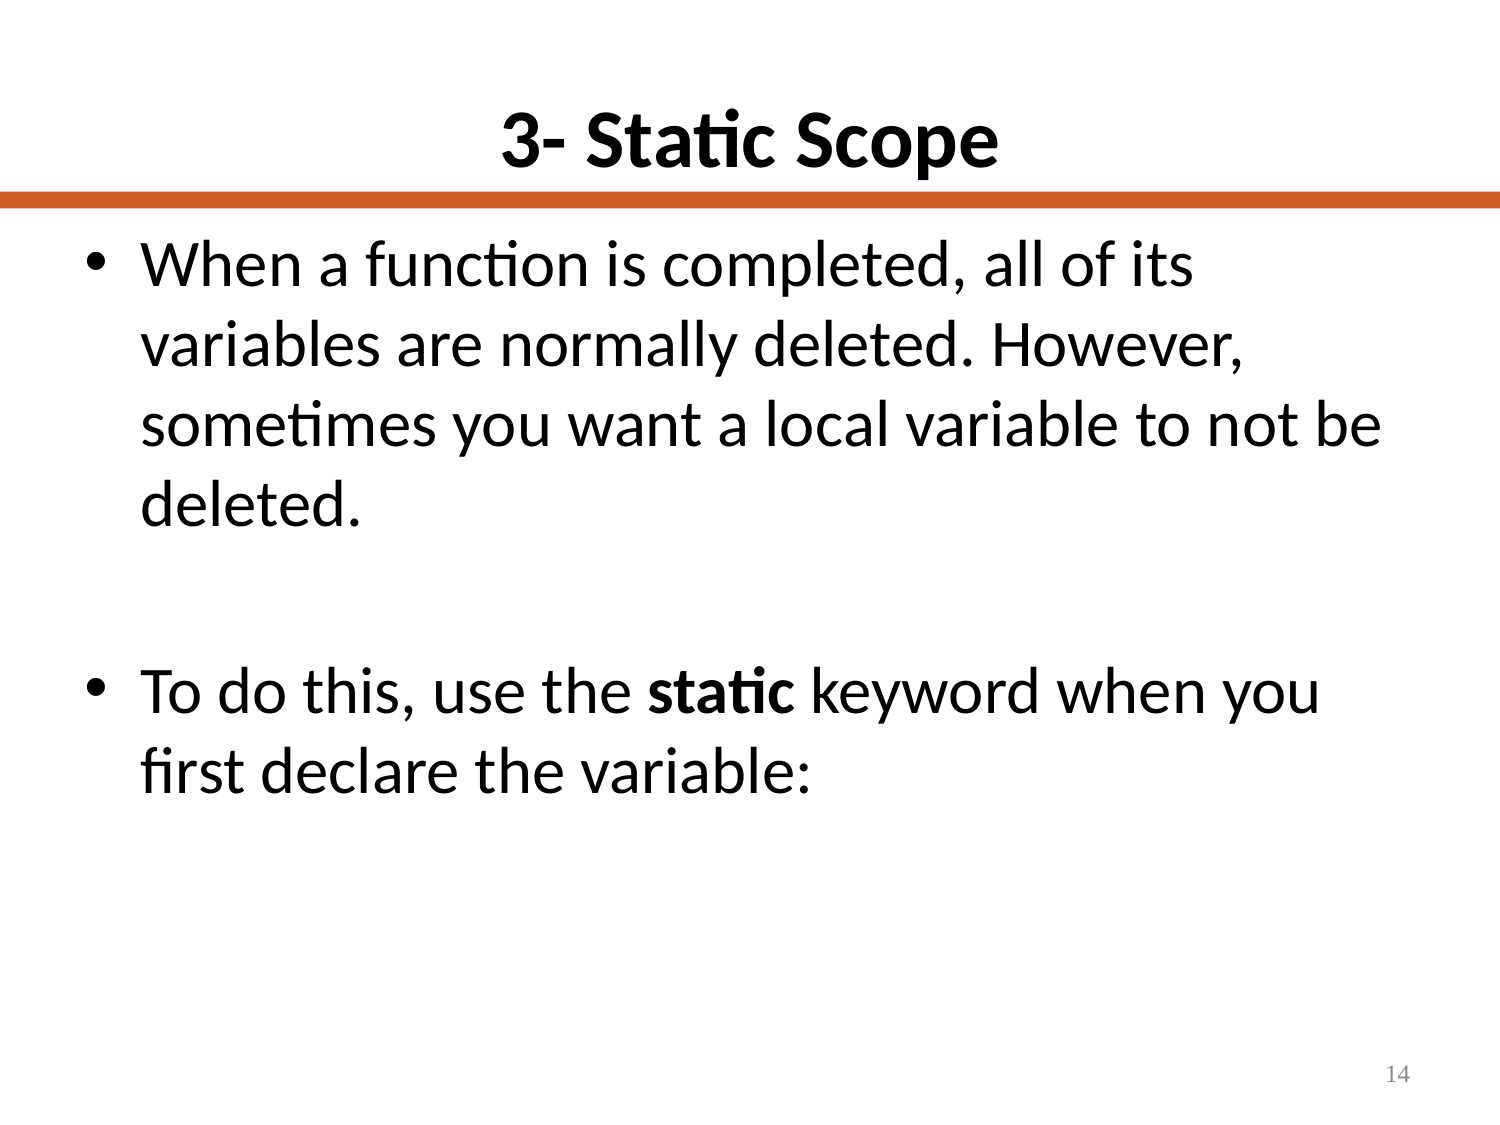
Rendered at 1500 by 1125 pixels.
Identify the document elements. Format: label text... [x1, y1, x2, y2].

slide_number 14 [1074, 1042, 1425, 1103]
list When a function is completed, all of its variables are normally deleted. However, sometimes you want a local variable to not be deleted. To do this, use the static keyword when you first declare the variable: [69, 212, 1420, 955]
title 3- Static Scope [75, 80, 1426, 188]
